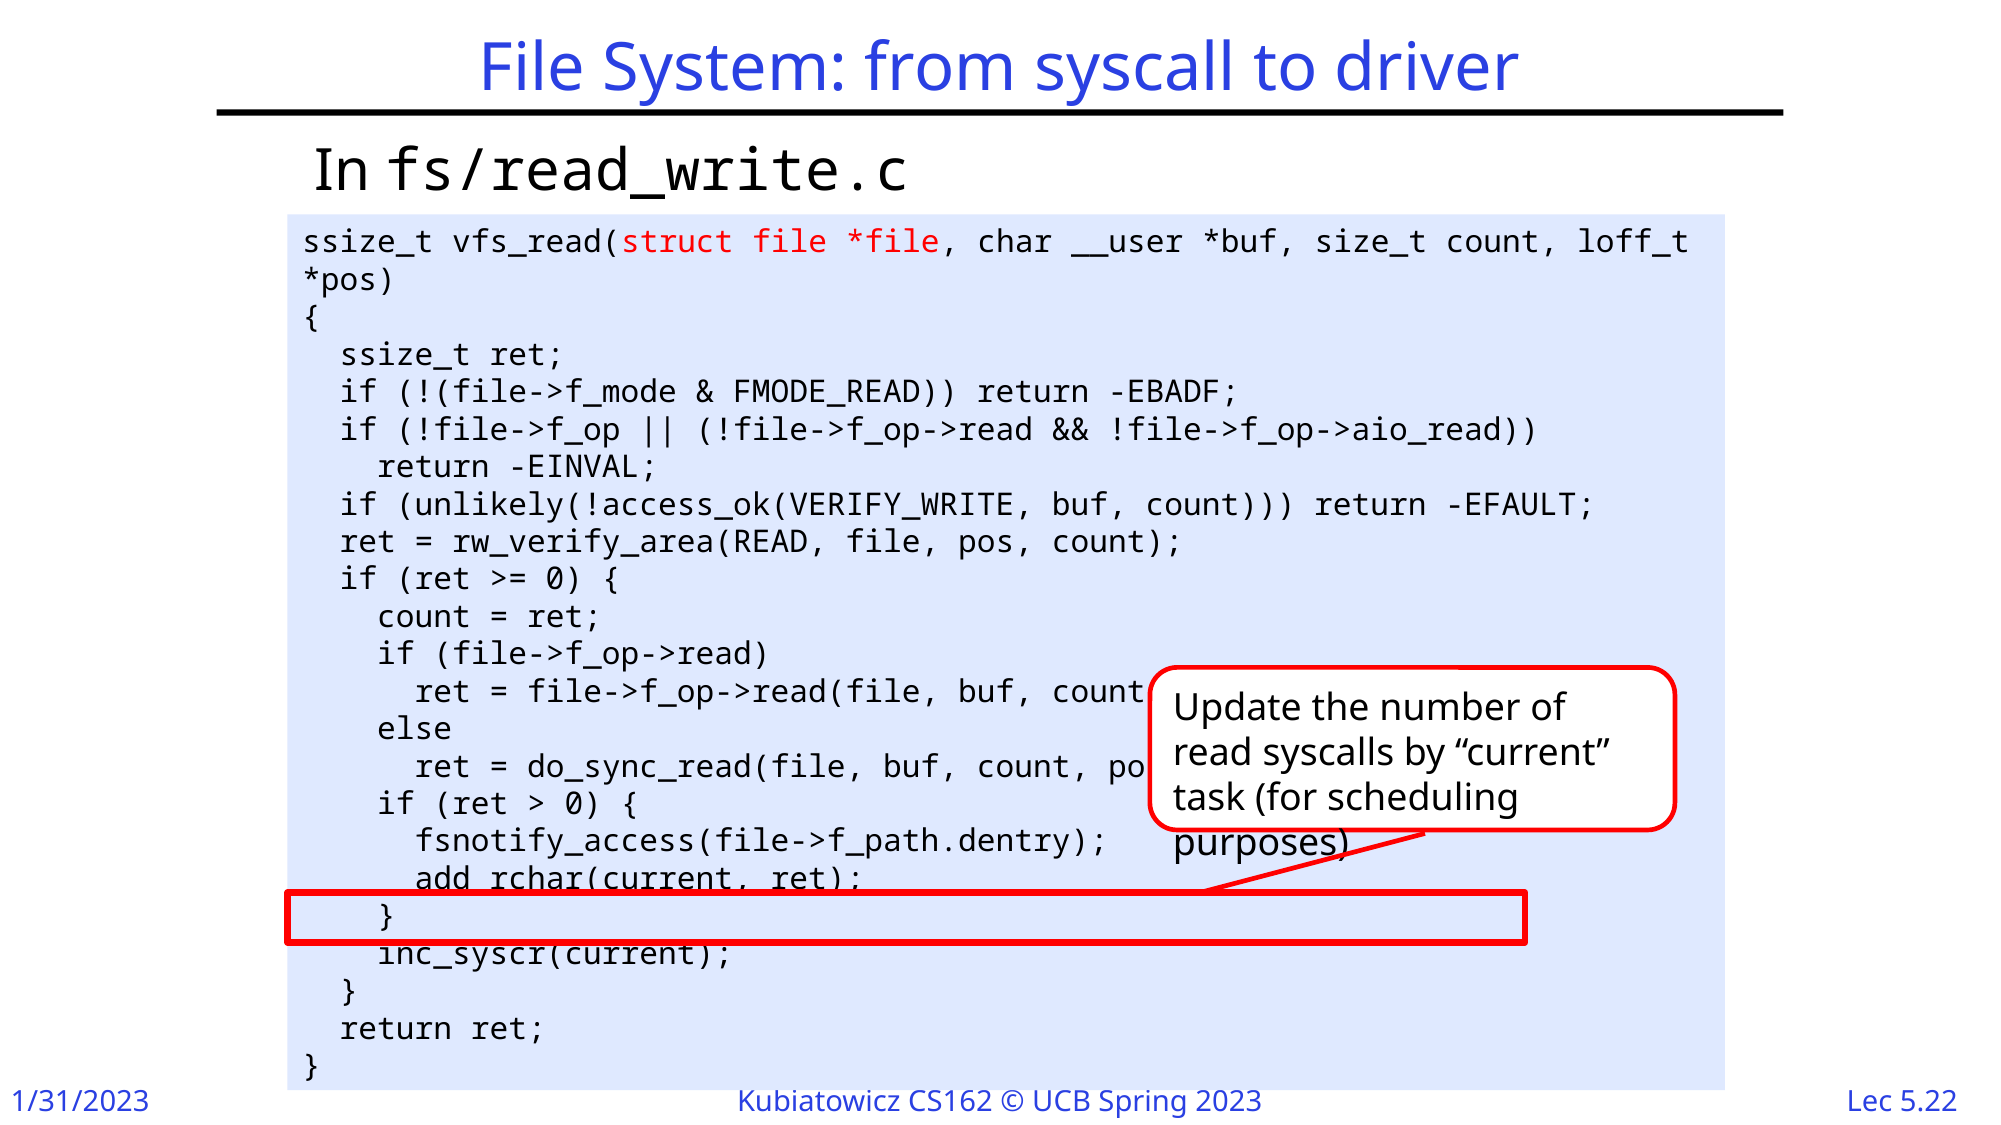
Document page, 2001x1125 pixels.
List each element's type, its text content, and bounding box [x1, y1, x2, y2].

text_box In fs/read_write.c [300, 125, 926, 210]
title File System: from syscall to driver [216, 24, 1784, 113]
text_box ssize_t vfs_read(struct file *file, char __user *buf, size_t count, loff_t *pos) { ssize_t ret; if (!(file->f_mode & FMODE_READ)) return -EBADF; if (!file->f_op || (!file->f_op->read && !file->f_op->aio_read)) return -EINVAL; if (unlikely(!access_ok(VERIFY_WRITE, buf, count))) return -EFAULT; ret = rw_verify_area(READ, file, pos, count); if (ret >= 0) { count = ret; if (file->f_op->read) ret = file->f_op->read(file, buf, count, pos); else ret = do_sync_read(file, buf, count, pos); if (ret > 0) { fsnotify_access(file->f_path.dentry); add_rchar(current, ret); } inc_syscr(current); } return ret; } [287, 214, 1725, 1091]
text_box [287, 667, 1676, 943]
